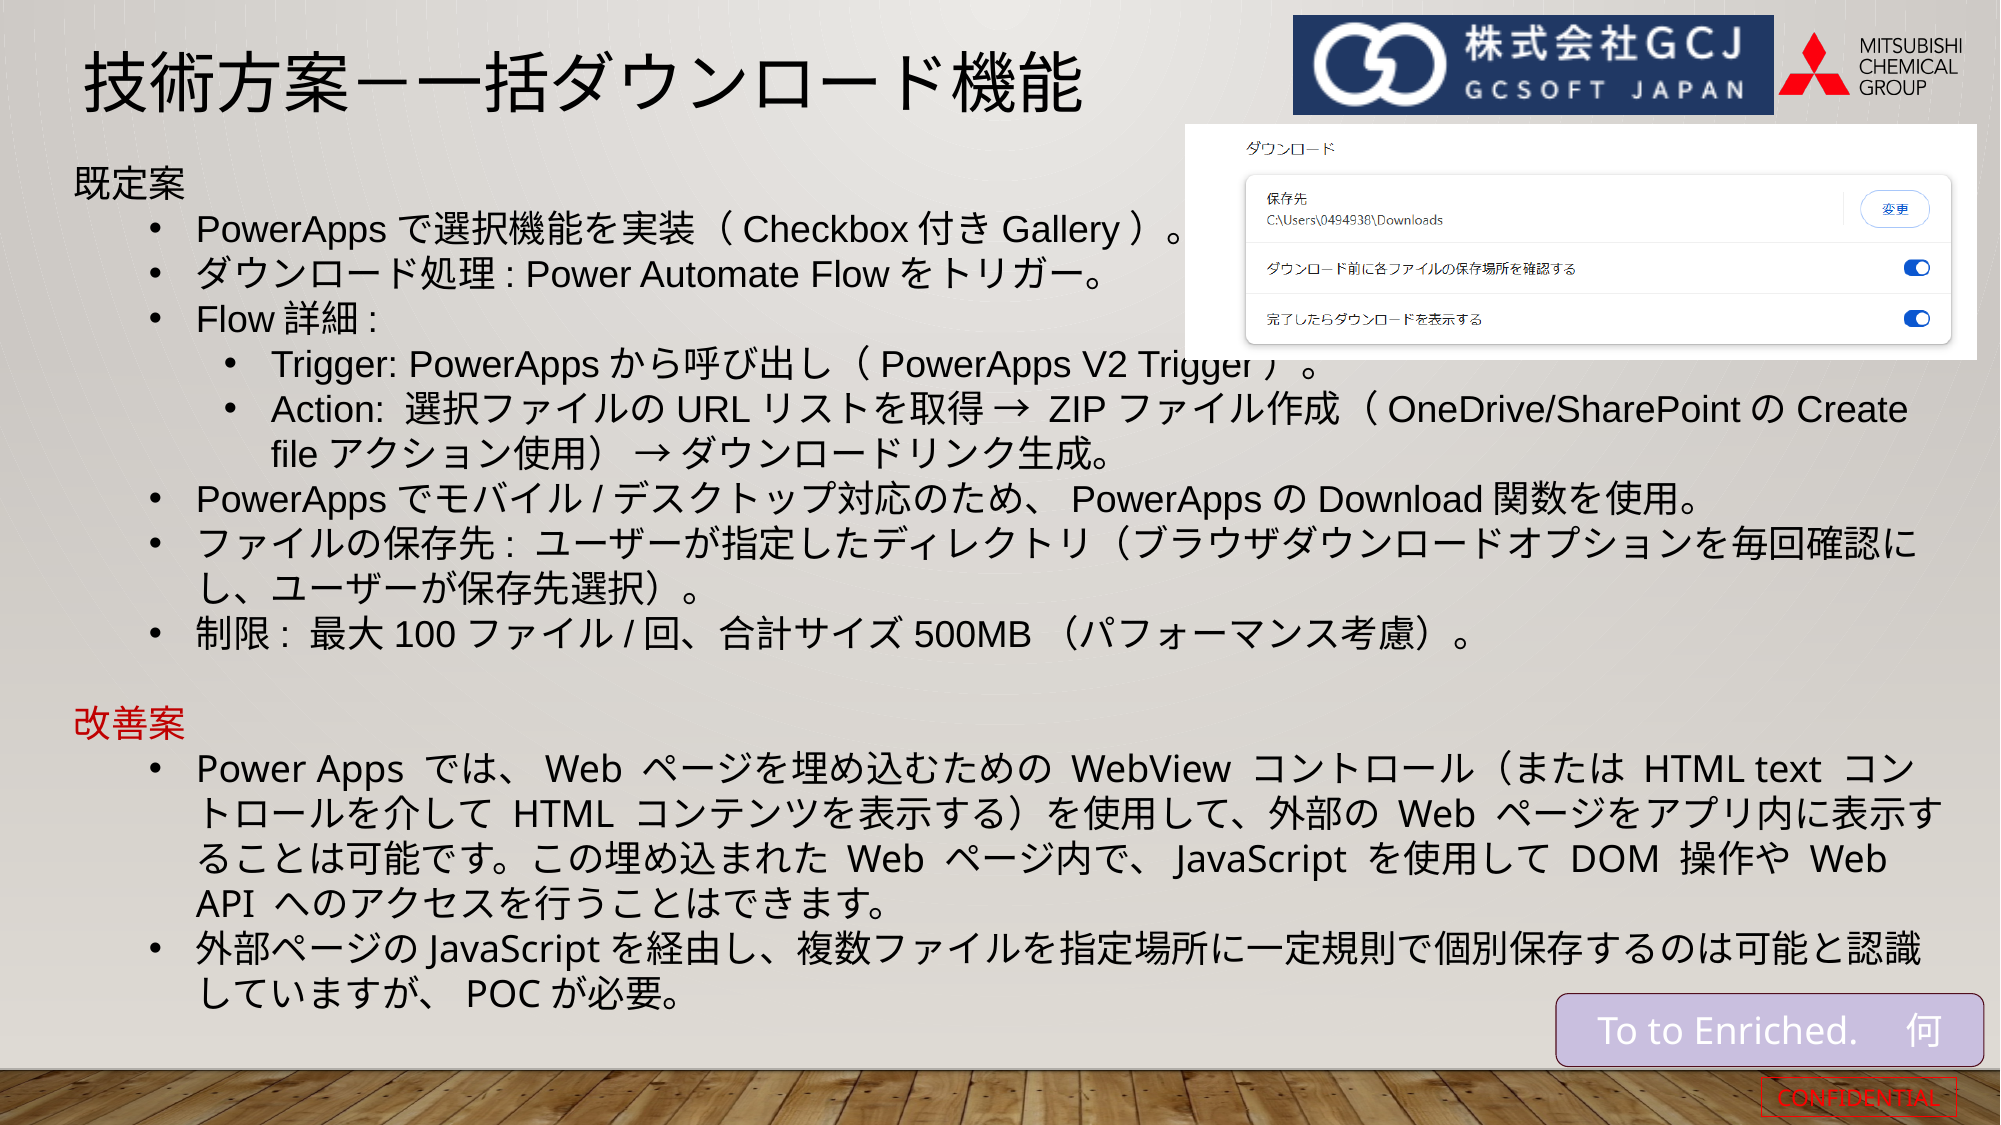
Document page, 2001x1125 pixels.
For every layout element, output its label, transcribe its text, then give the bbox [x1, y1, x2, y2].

picture [0, 1070, 2000, 1125]
title 技術方案－一括ダウンロード機能 [67, 41, 1598, 154]
text_box To to Enriched. 何 [1554, 992, 1986, 1068]
picture [1184, 124, 1978, 360]
picture [1293, 10, 1990, 120]
text_box 既定案 PowerAppsで選択機能を実装（Checkbox付きGallery）。 ダウンロード処理: Power Automate Flowをトリガー。 Flow詳細: Trigger: PowerAppsから呼び出し（PowerApps V2 Trigger）。 Action: 選択ファイルのURLリストを取得 → ZIPファイル作成（OneDrive/SharePointのCreate fileアクション使用） → ダウンロードリンク生成。 PowerAppsでモバイル/デスクトップ対応のため、PowerAppsのDownload関数を使用。 ファイルの保存先: ユーザーが指定したディレクトリ（ブラウザダウンロードオプションを毎回確認にし、ユーザーが保存先選択）。 制限: 最大100ファイル/回、合計サイズ500MB（パフォーマンス考慮）。 改善案 Power Apps では、Web ページを埋め込むための WebView コントロール（または HTML text コントロールを介して HTML コンテンツを表示する）を使用して、外部の Web ページをアプリ内に表示することは可能です。この埋め込まれた Web ページ内で、JavaScript を使用して DOM 操作や Web API へのアクセスを行うことはできます。 外部ページのJavaScriptを経由し、複数ファイルを指定場所に一定規則で個別保存するのは可能と認識していますが、POCが必要。 [67, 154, 1953, 1041]
